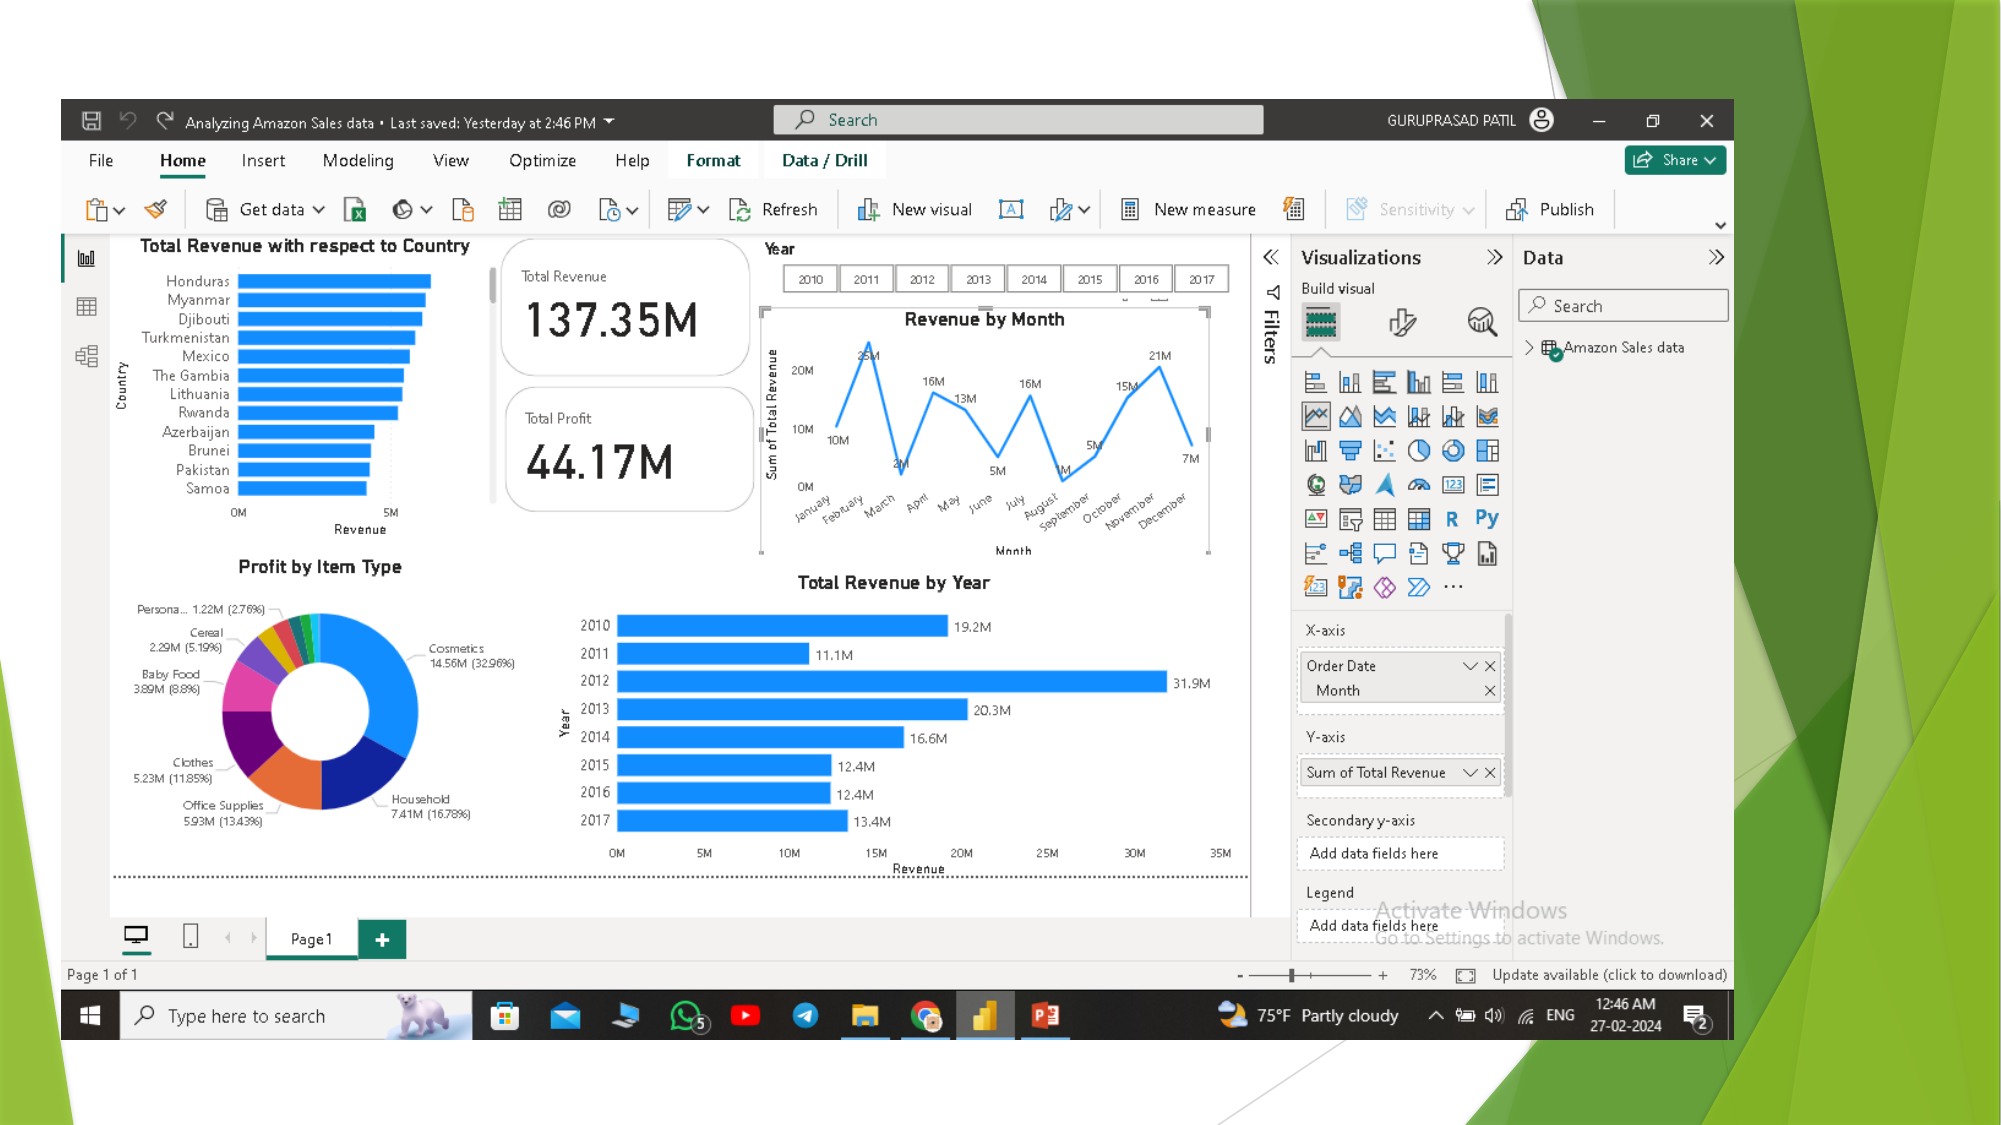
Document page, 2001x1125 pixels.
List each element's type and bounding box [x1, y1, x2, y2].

list [61, 99, 1734, 1041]
